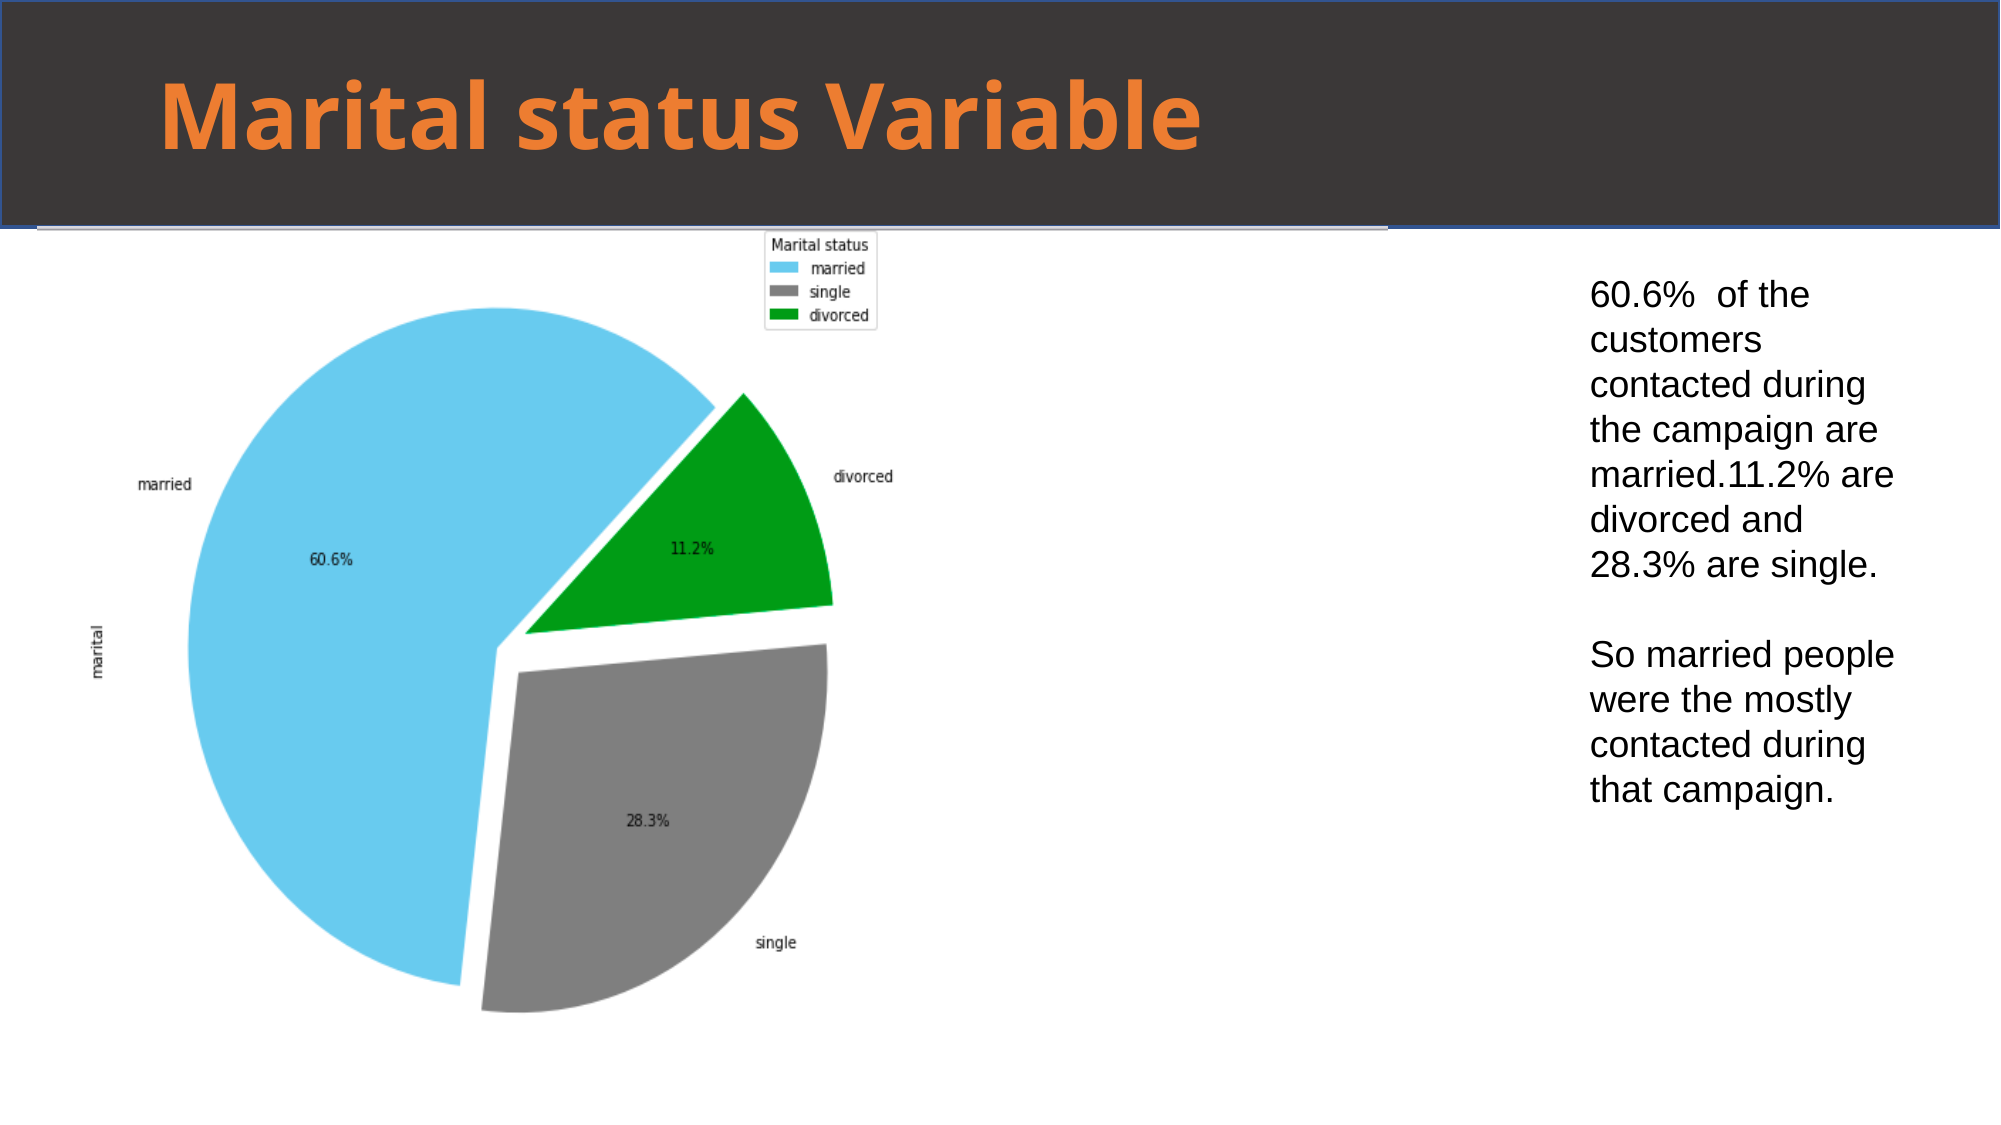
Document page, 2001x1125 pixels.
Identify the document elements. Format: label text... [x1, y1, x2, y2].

picture [37, 226, 1388, 1067]
text_box Marital status Variable [0, 0, 2000, 229]
text_box 60.6% of the customers contacted during the campaign are married.11.2% are divorced and 28.3% are single. So married people were the mostly contacted during that campaign. [1574, 262, 1913, 782]
